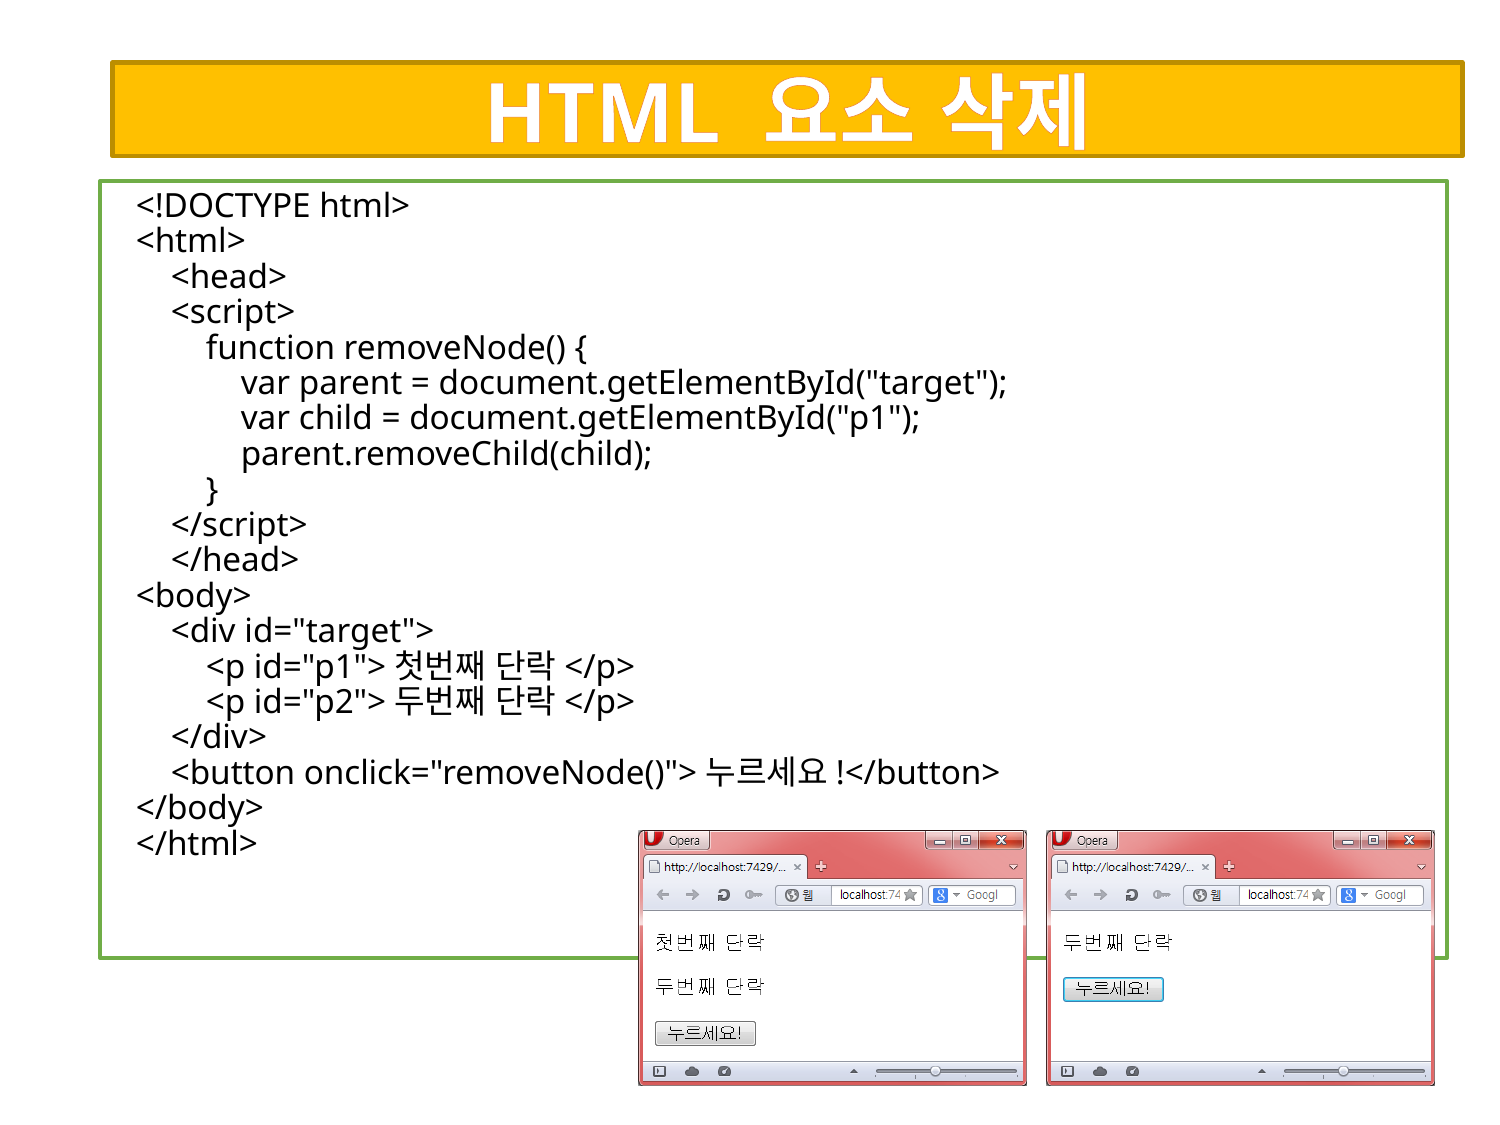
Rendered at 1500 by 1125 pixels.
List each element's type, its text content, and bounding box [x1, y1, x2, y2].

picture [1046, 829, 1435, 1086]
picture [638, 829, 1027, 1086]
title HTML 요소 삭제 [110, 60, 1465, 158]
text_box <!DOCTYPE html> <html> <head> <script> function removeNode() { var parent = document.getElementById("target"); var child = document.getElementById("p1"); parent.removeChild(child); } </script> </head> <body> <div id="target"> <p id="p1">첫번째 단락</p> <p id="p2">두번째 단락</p> </div> <button onclick="removeNode()">누르세요!</button> </body> </html> [98, 179, 1449, 960]
